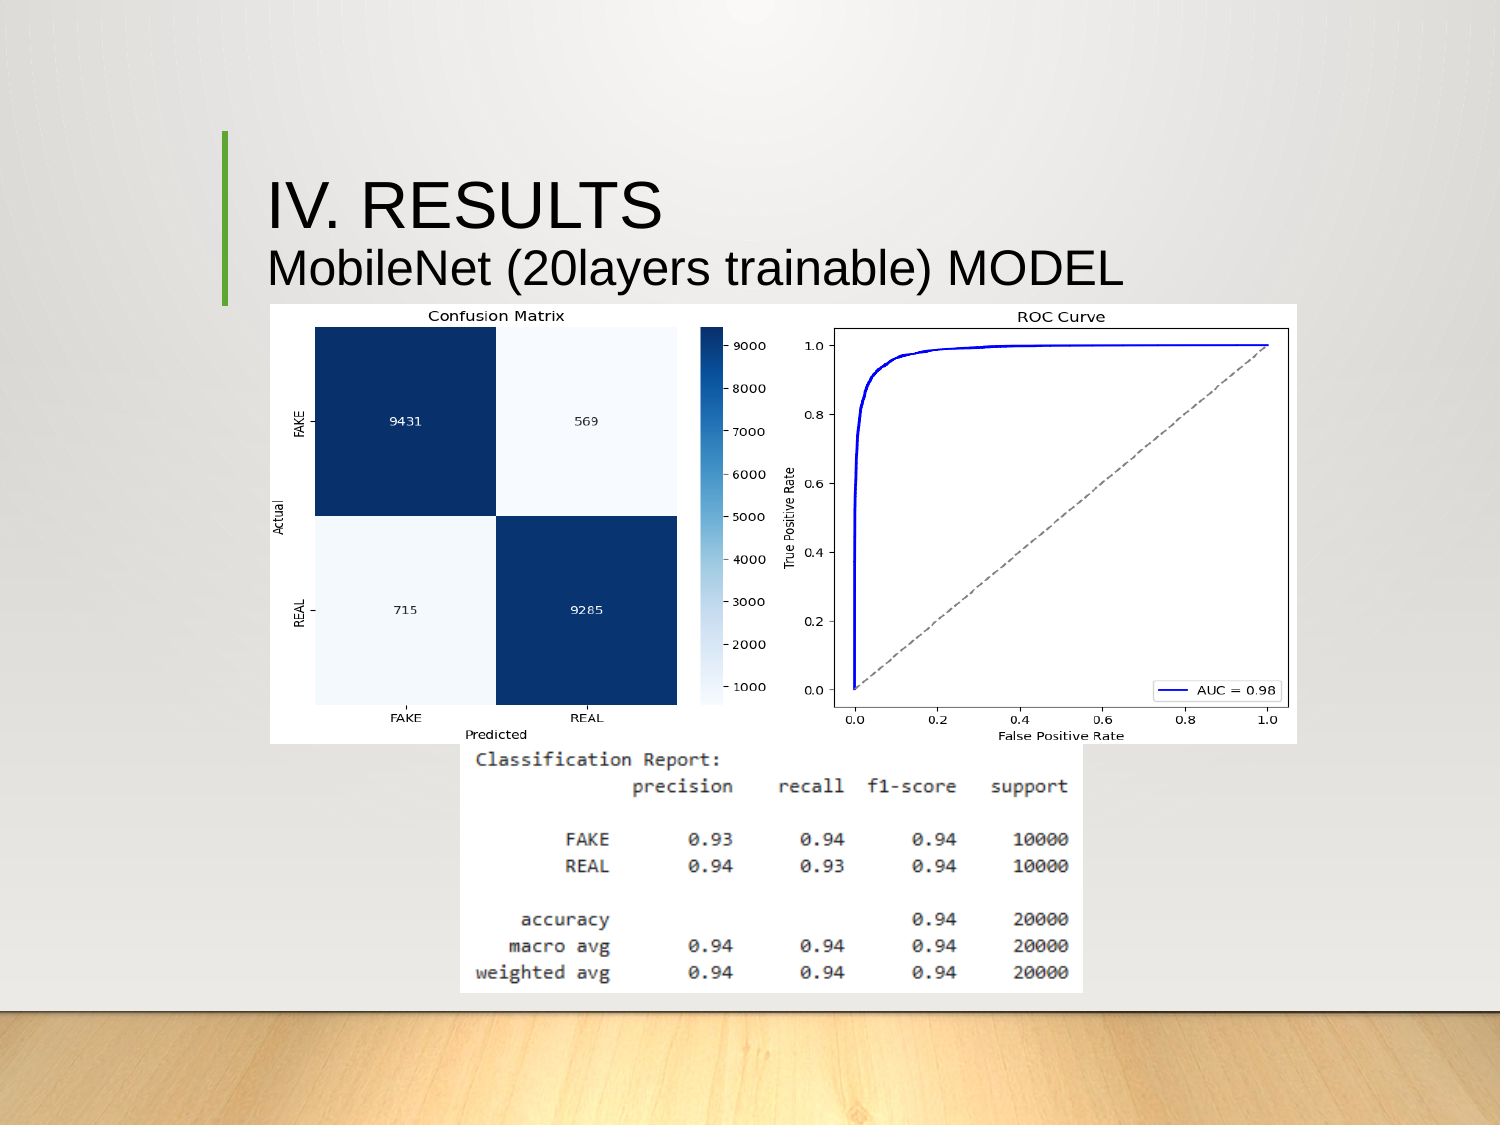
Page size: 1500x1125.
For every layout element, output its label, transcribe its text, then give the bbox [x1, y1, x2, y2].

picture [0, 1011, 1500, 1125]
picture [269, 303, 1297, 994]
title IV. RESULTS MobileNet (20layers trainable) MODEL [251, 131, 1315, 305]
